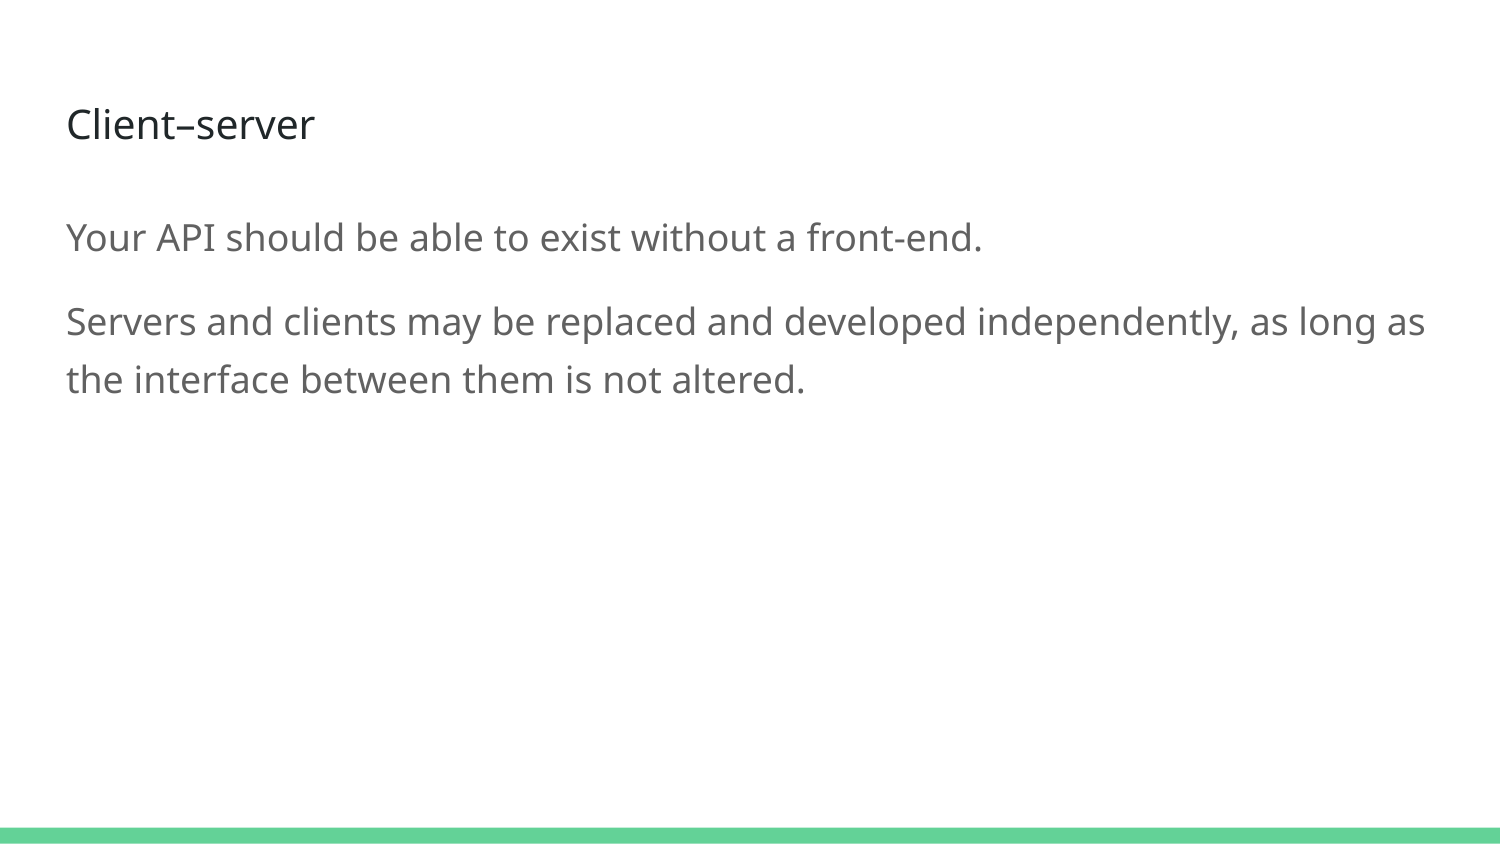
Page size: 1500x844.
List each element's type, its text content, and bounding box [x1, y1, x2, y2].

text_box Your API should be able to exist without a front-end. Servers and clients may be replaced and developed independently, as long as the interface between them is not altered. [51, 189, 1449, 750]
text_box Client–server [51, 72, 1449, 167]
